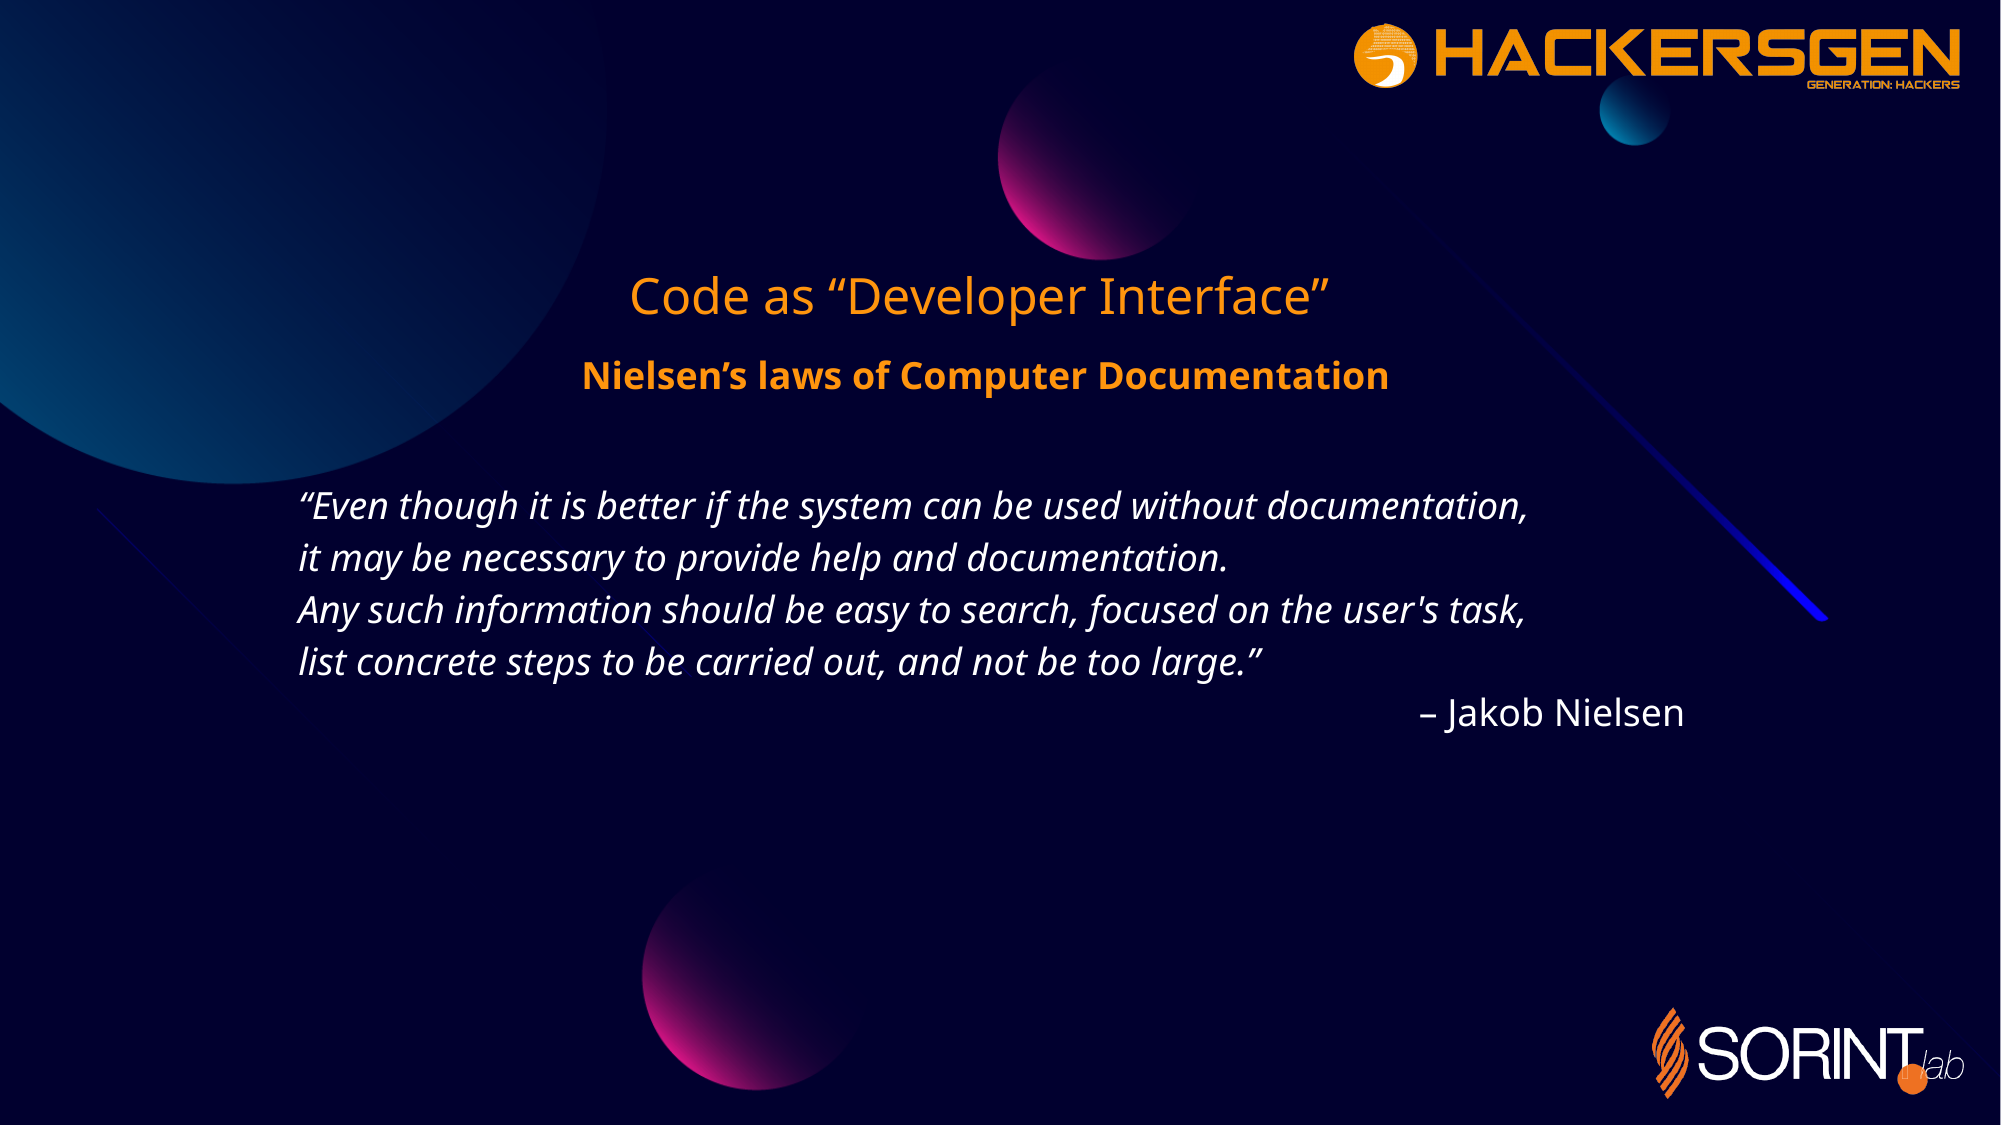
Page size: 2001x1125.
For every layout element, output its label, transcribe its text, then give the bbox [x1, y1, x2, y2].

text_box “Even though it is better if the system can be used without documentation, it may be necessary to provide help and documentation. Any such information should be easy to search, focused on the user's task, list concrete steps to be carried out, and not be too large.” – Jakob Nielsen [283, 460, 1701, 943]
picture [0, 0, 2001, 1125]
text_box Nielsen’s laws of Computer Documentation [395, 337, 1577, 391]
text_box Code as “Developer Interface” [365, 236, 1595, 340]
